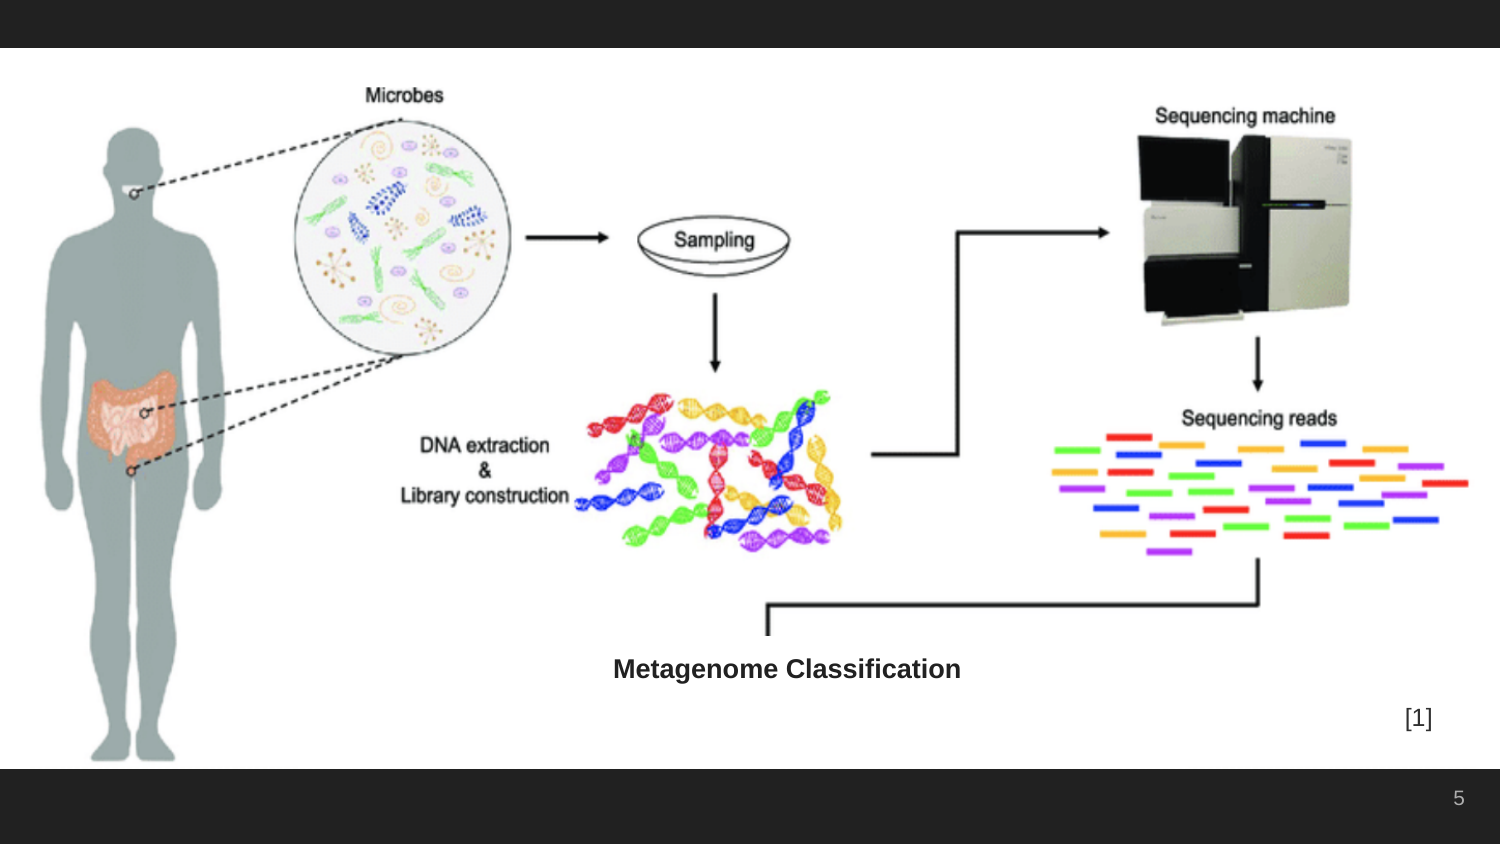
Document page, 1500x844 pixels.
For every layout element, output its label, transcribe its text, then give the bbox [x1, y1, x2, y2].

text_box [0, 47, 1500, 769]
slide_number 5 [1389, 776, 1480, 830]
